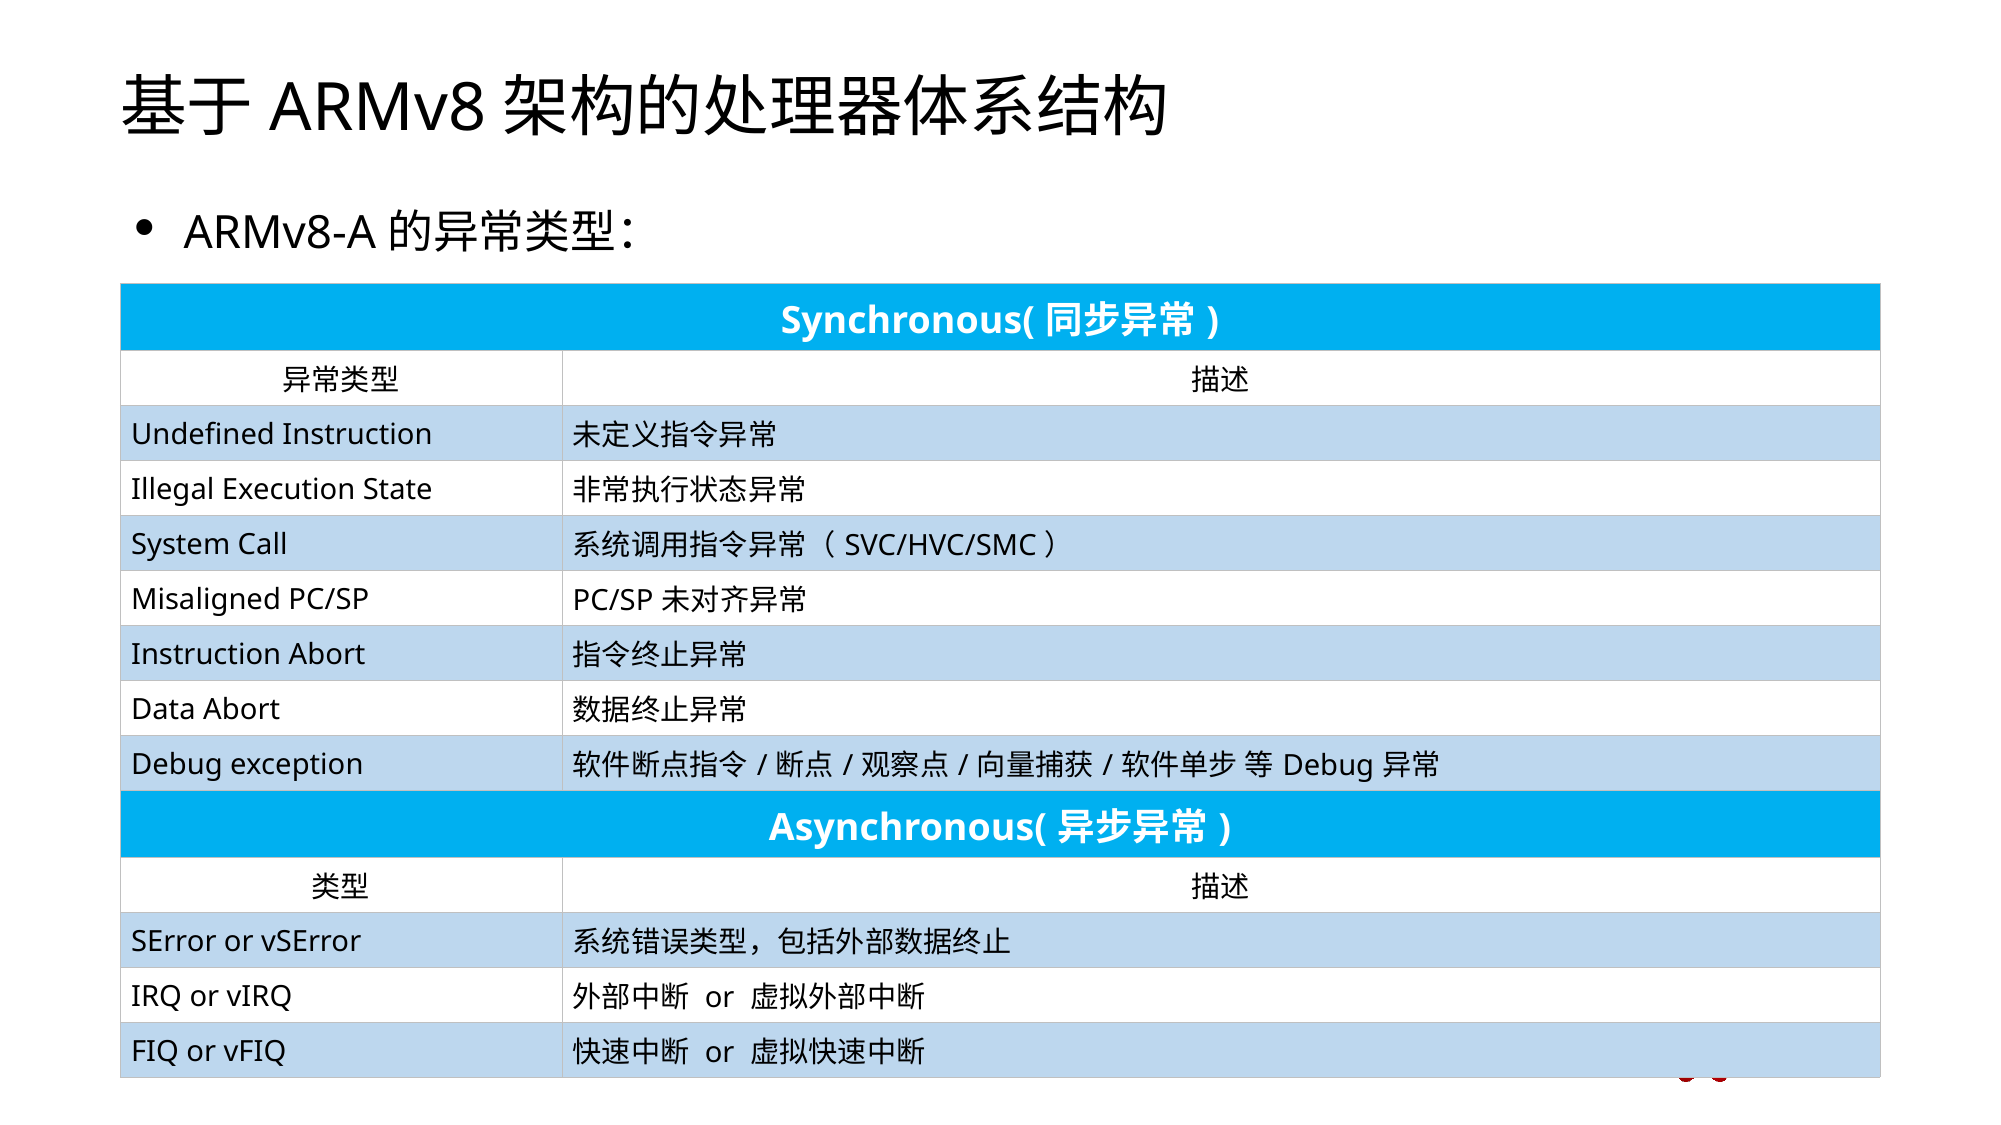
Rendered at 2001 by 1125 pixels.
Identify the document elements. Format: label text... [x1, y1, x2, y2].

table_cell 外部中断 or 虚拟外部中断 [563, 968, 1880, 1022]
table_cell IRQ or vIRQ [121, 968, 562, 1022]
table_cell 非常执行状态异常 [563, 461, 1880, 515]
table_cell 描述 [563, 351, 1880, 405]
table_cell Asynchronous(异步异常) [121, 791, 1880, 857]
table_cell Instruction Abort [121, 626, 562, 680]
table_cell FIQ or vFIQ [121, 1023, 562, 1077]
table_cell Misaligned PC/SP [121, 571, 562, 625]
table_cell Illegal Execution State [121, 461, 562, 515]
table_cell 指令终止异常 [563, 626, 1880, 680]
table_cell 软件断点指令/断点/观察点/向量捕获/软件单步 等Debug异常 [563, 736, 1880, 790]
table_header Synchronous(同步异常) [121, 284, 1880, 350]
table_cell Undefined Instruction [121, 406, 562, 460]
table_cell SError or vSError [121, 913, 562, 967]
table_cell 系统错误类型，包括外部数据终止 [563, 913, 1880, 967]
table_cell 系统调用指令异常（SVC/HVC/SMC） [563, 516, 1880, 570]
title 基于ARMv8架构的处理器体系结构 [120, 73, 1880, 154]
table_cell Data Abort [121, 681, 562, 735]
text_box ARMv8-A的异常类型： [119, 188, 677, 266]
table_cell 未定义指令异常 [563, 406, 1880, 460]
table_cell Debug exception [121, 736, 562, 790]
table_cell PC/SP未对齐异常 [563, 571, 1880, 625]
table_cell 类型 [121, 858, 562, 912]
table_cell System Call [121, 516, 562, 570]
picture [1672, 1077, 1881, 1082]
table_cell 数据终止异常 [563, 681, 1880, 735]
table_cell 异常类型 [121, 351, 562, 405]
table_cell 快速中断 or 虚拟快速中断 [563, 1023, 1880, 1077]
table_cell 描述 [563, 858, 1880, 912]
